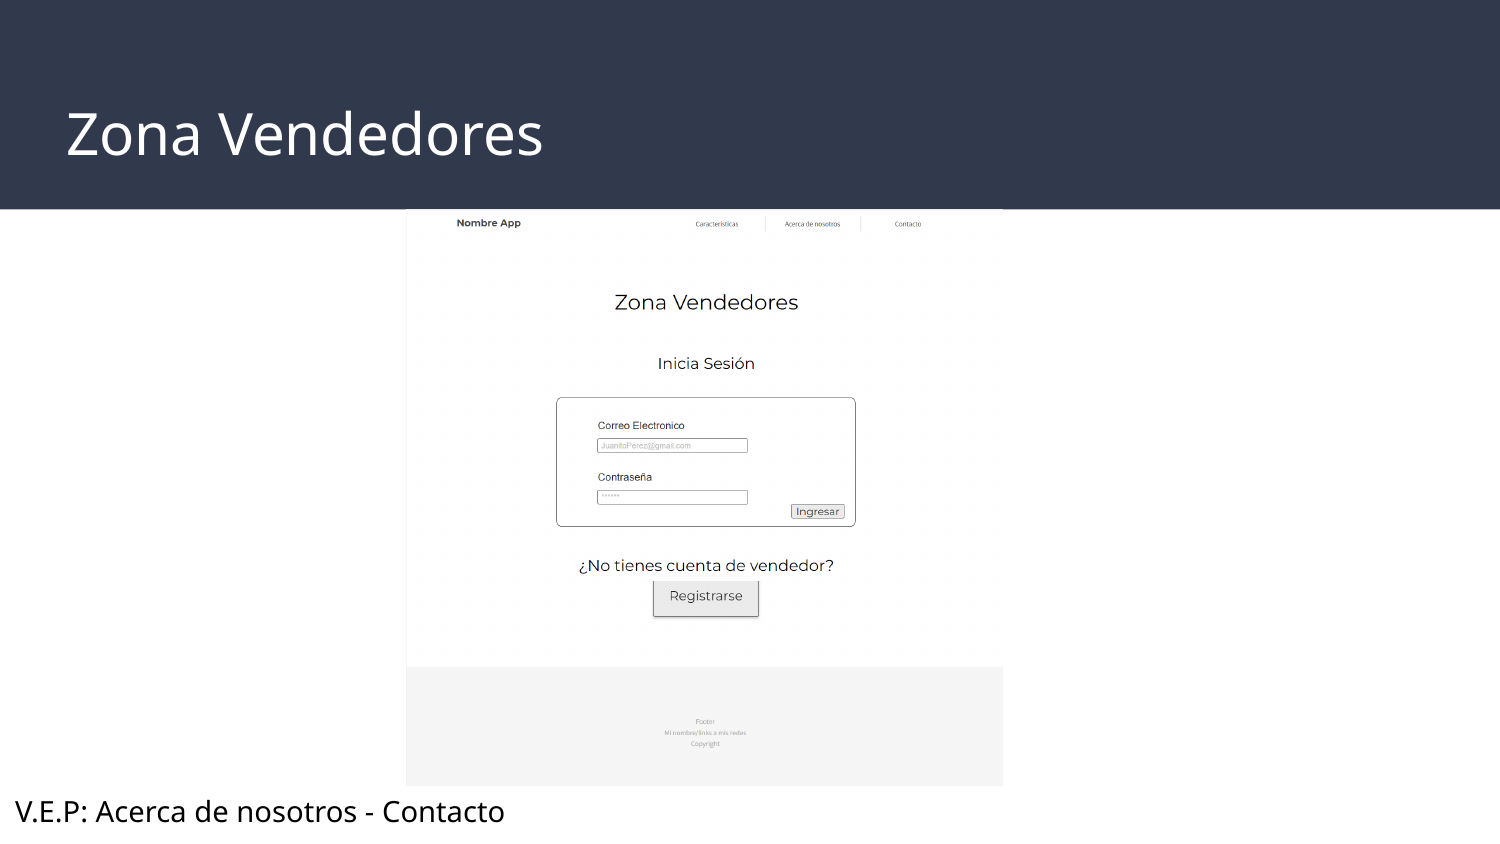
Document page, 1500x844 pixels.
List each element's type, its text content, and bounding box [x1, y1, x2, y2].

title Zona Vendedores [51, 82, 1449, 185]
picture [406, 209, 1003, 786]
text_box V.E.P: Acerca de nosotros - Contacto [0, 778, 1500, 843]
